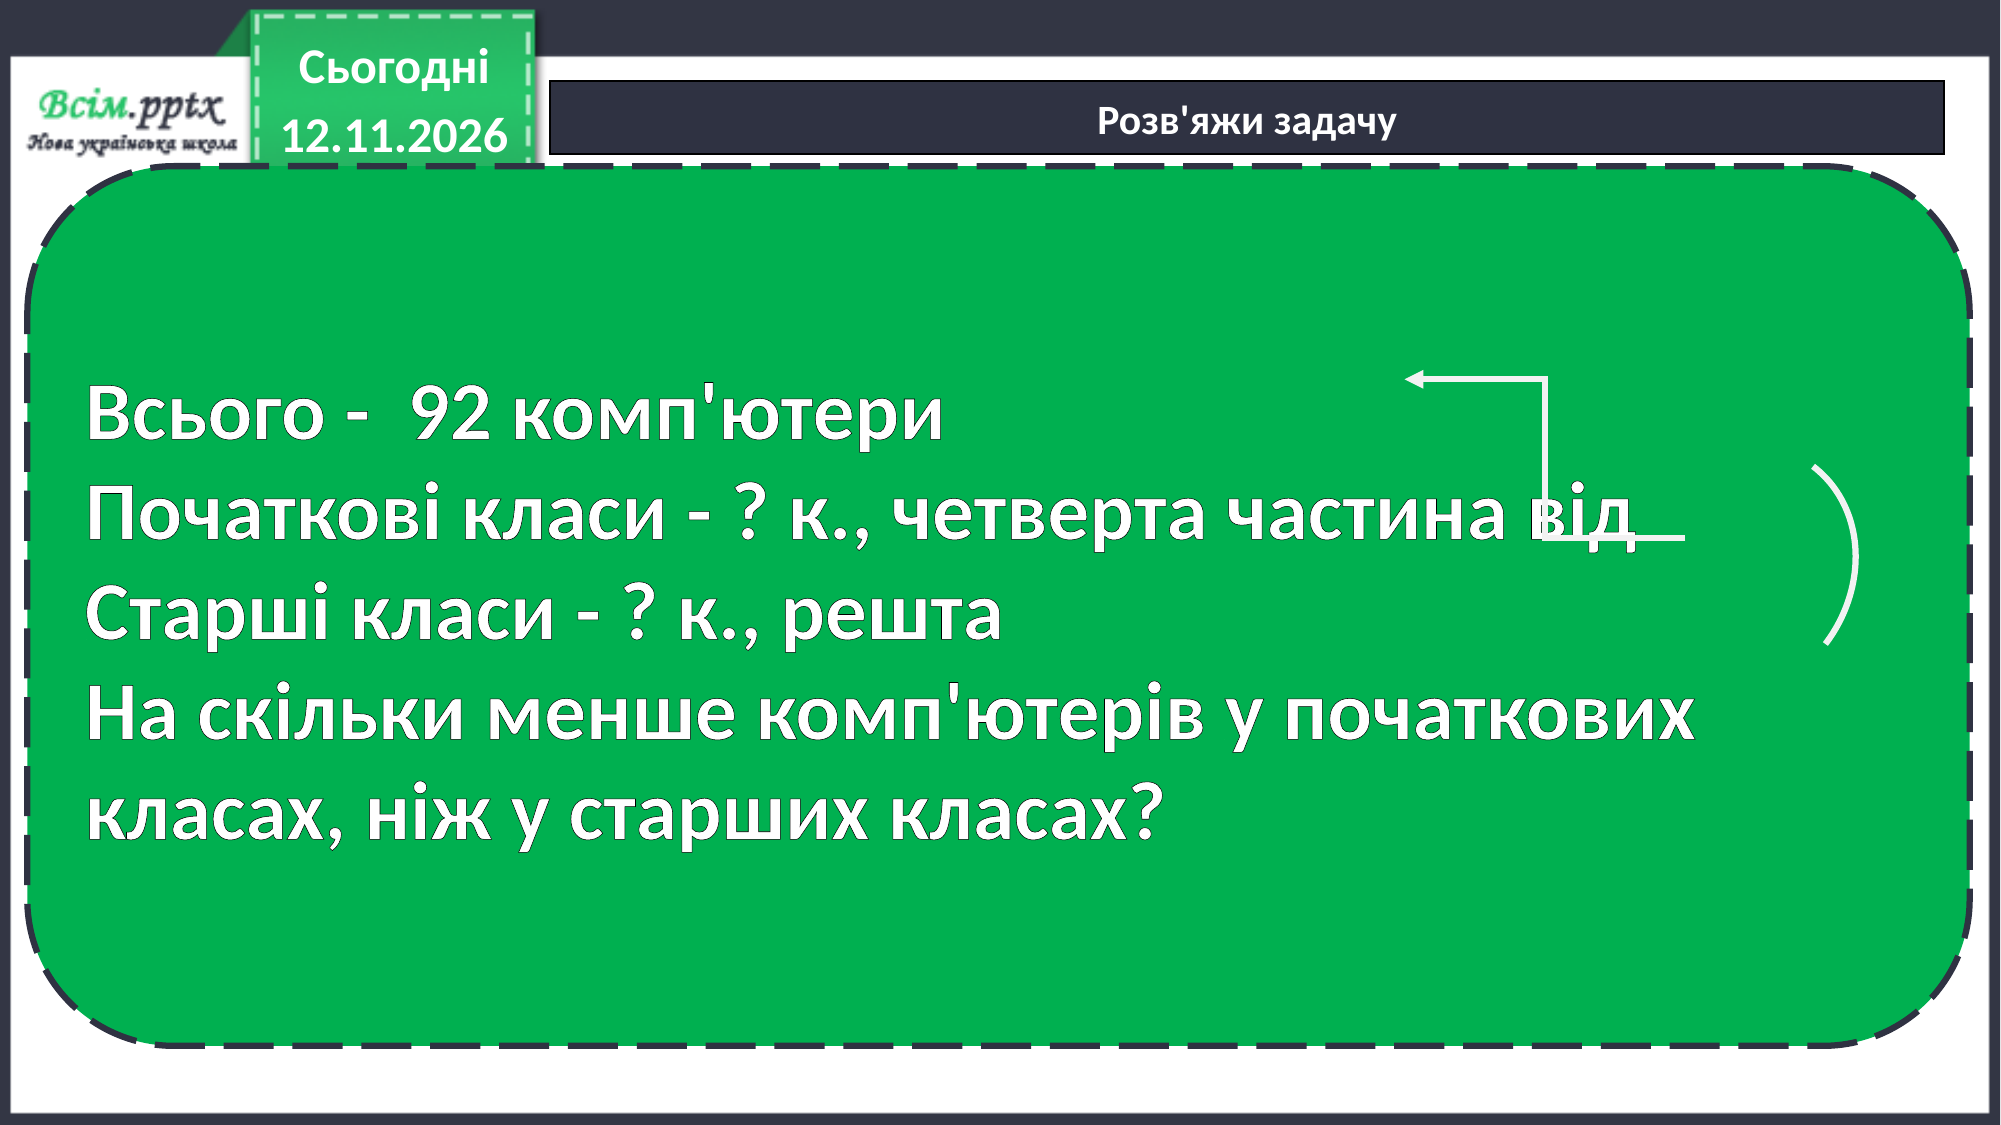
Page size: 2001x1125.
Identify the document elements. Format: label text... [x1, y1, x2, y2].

text_box [1731, 465, 1857, 645]
text_box Розв'яжи задачу [549, 80, 1945, 155]
picture [0, 0, 2001, 1125]
text_box Всього - 92 комп'ютери Початкові класи - ? к., четверта частина від Старші класи - ? к., решта На скільки менше комп'ютерів у початкових класах, ніж у старших класах? [26, 165, 1971, 1047]
text_box 26.03.2022 [263, 101, 524, 164]
text_box Сьогодні [284, 26, 535, 101]
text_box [1404, 379, 1686, 538]
